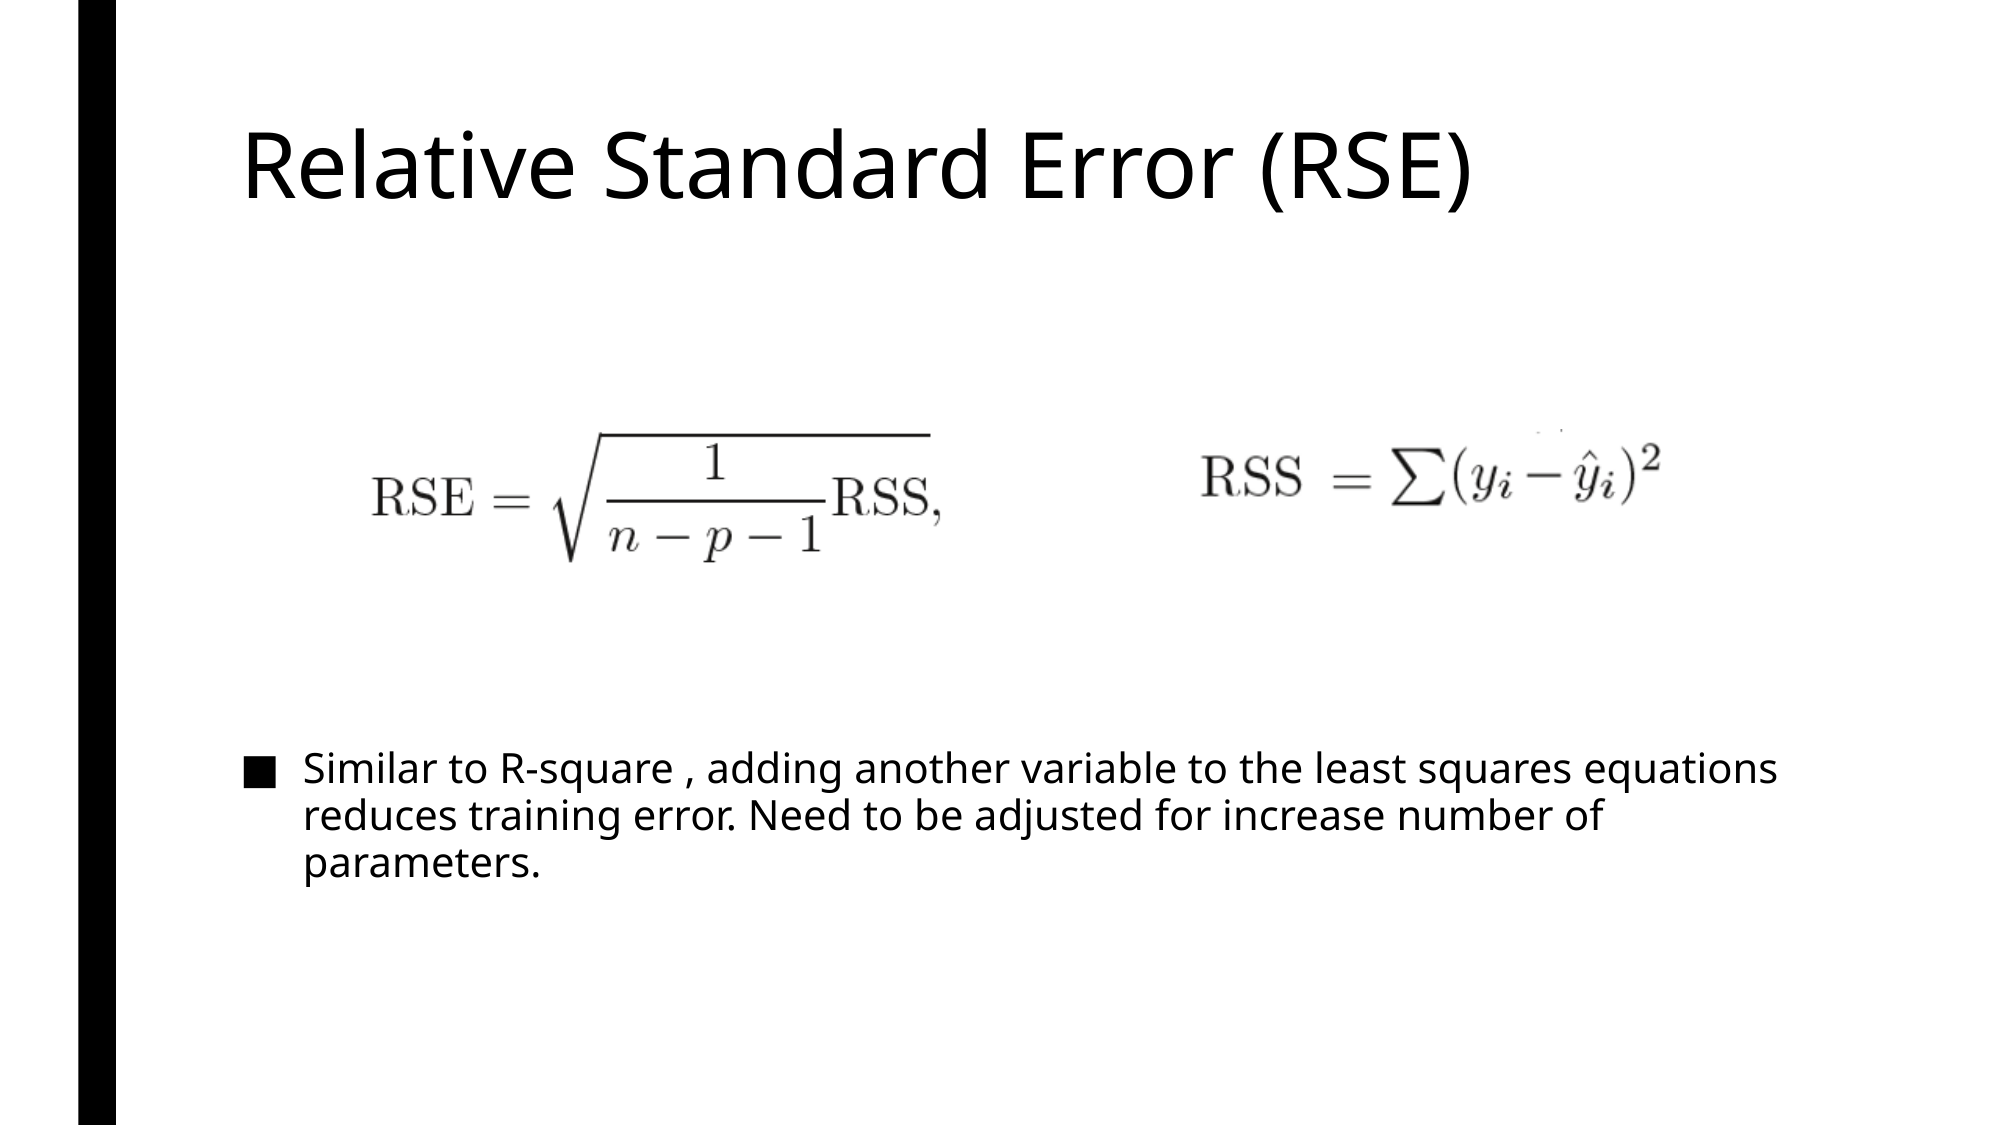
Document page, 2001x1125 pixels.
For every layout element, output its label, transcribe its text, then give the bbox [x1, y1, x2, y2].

picture [1187, 429, 1675, 514]
picture [336, 409, 1009, 608]
list Similar to R-square , adding another variable to the least squares equations reduces training error. Need to be adjusted for increase number of parameters. [225, 375, 1800, 963]
title Relative Standard Error (RSE) [225, 112, 1800, 357]
